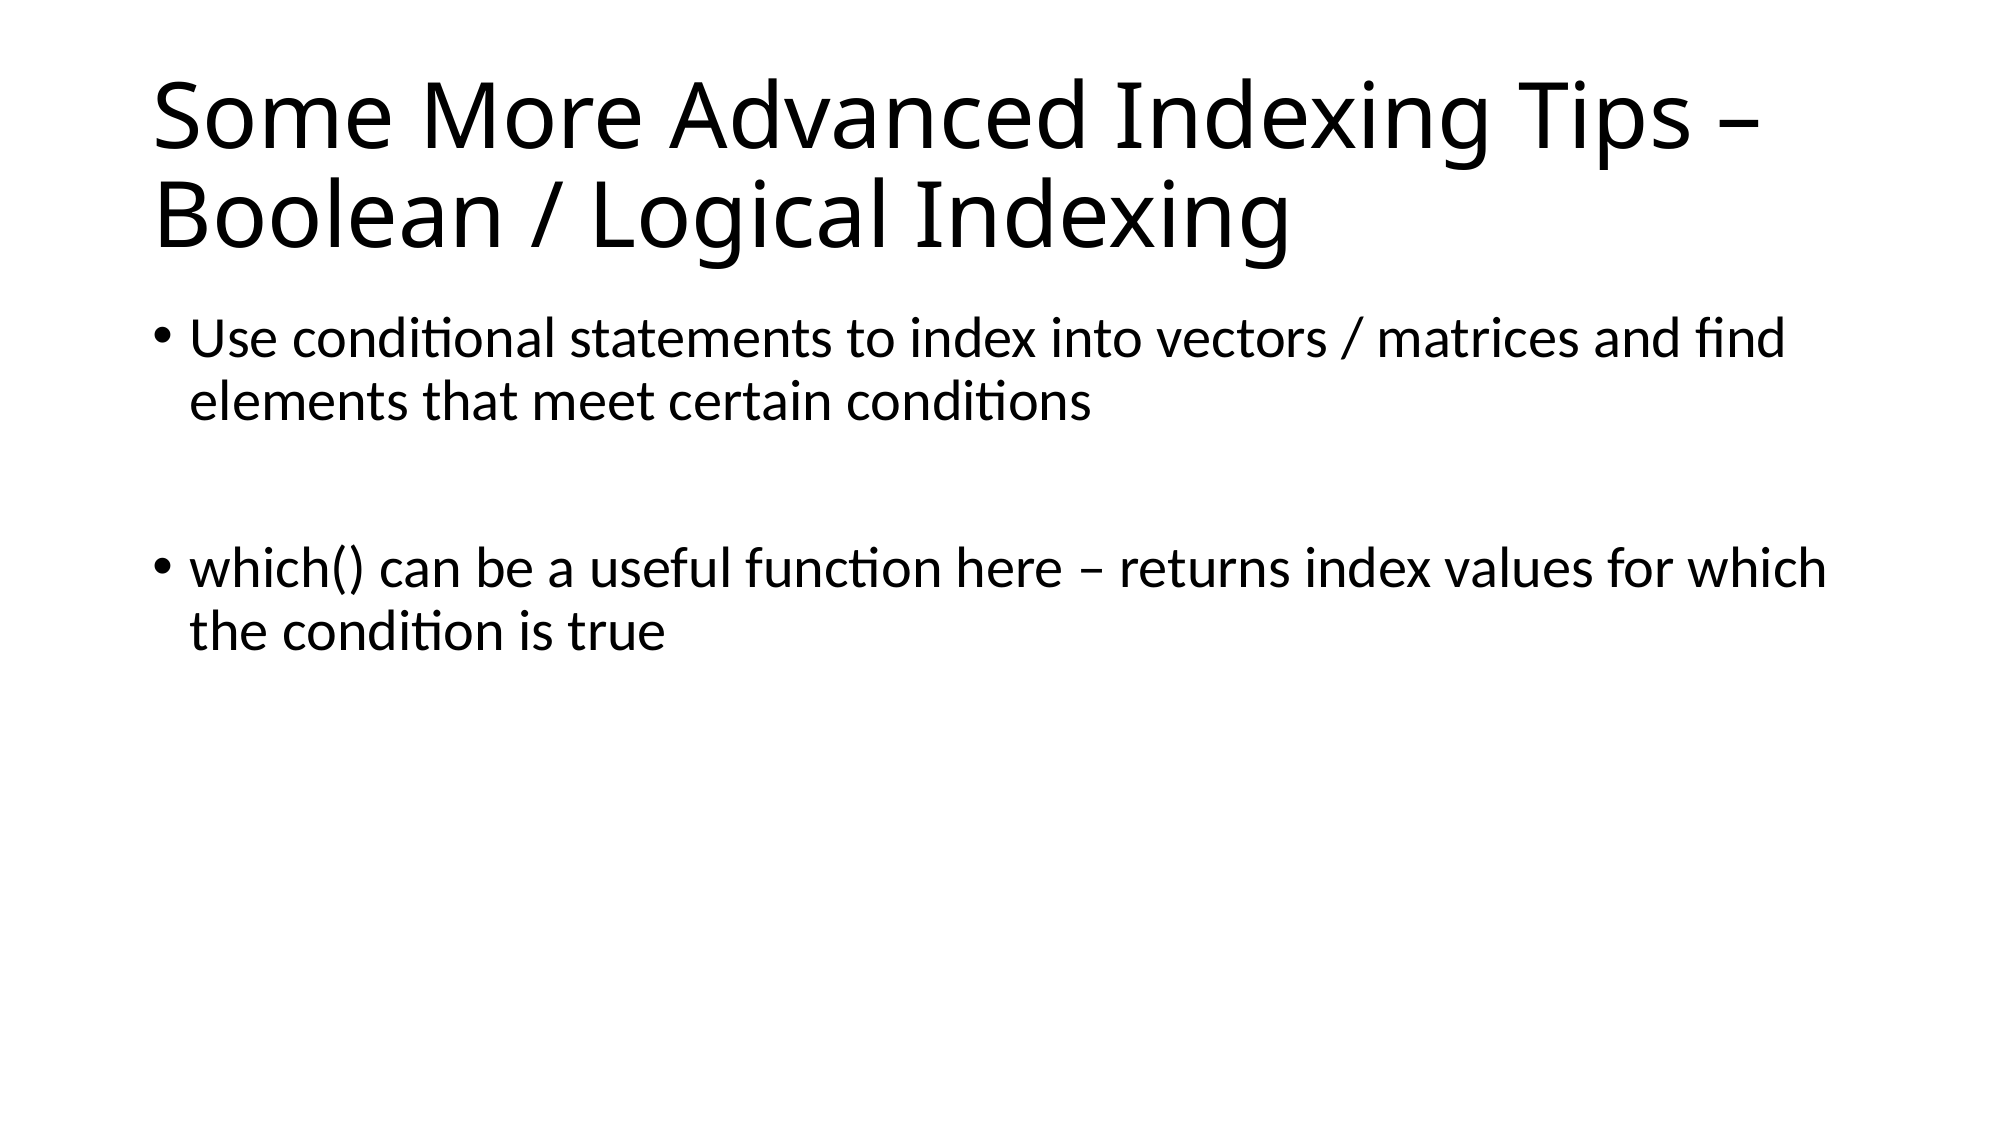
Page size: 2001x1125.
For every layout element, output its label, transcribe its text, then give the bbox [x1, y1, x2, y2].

list Use conditional statements to index into vectors / matrices and find elements that meet certain conditions which() can be a useful function here – returns index values for which the condition is true [137, 299, 1863, 980]
title Some More Advanced Indexing Tips – Boolean / Logical Indexing [137, 59, 1863, 278]
